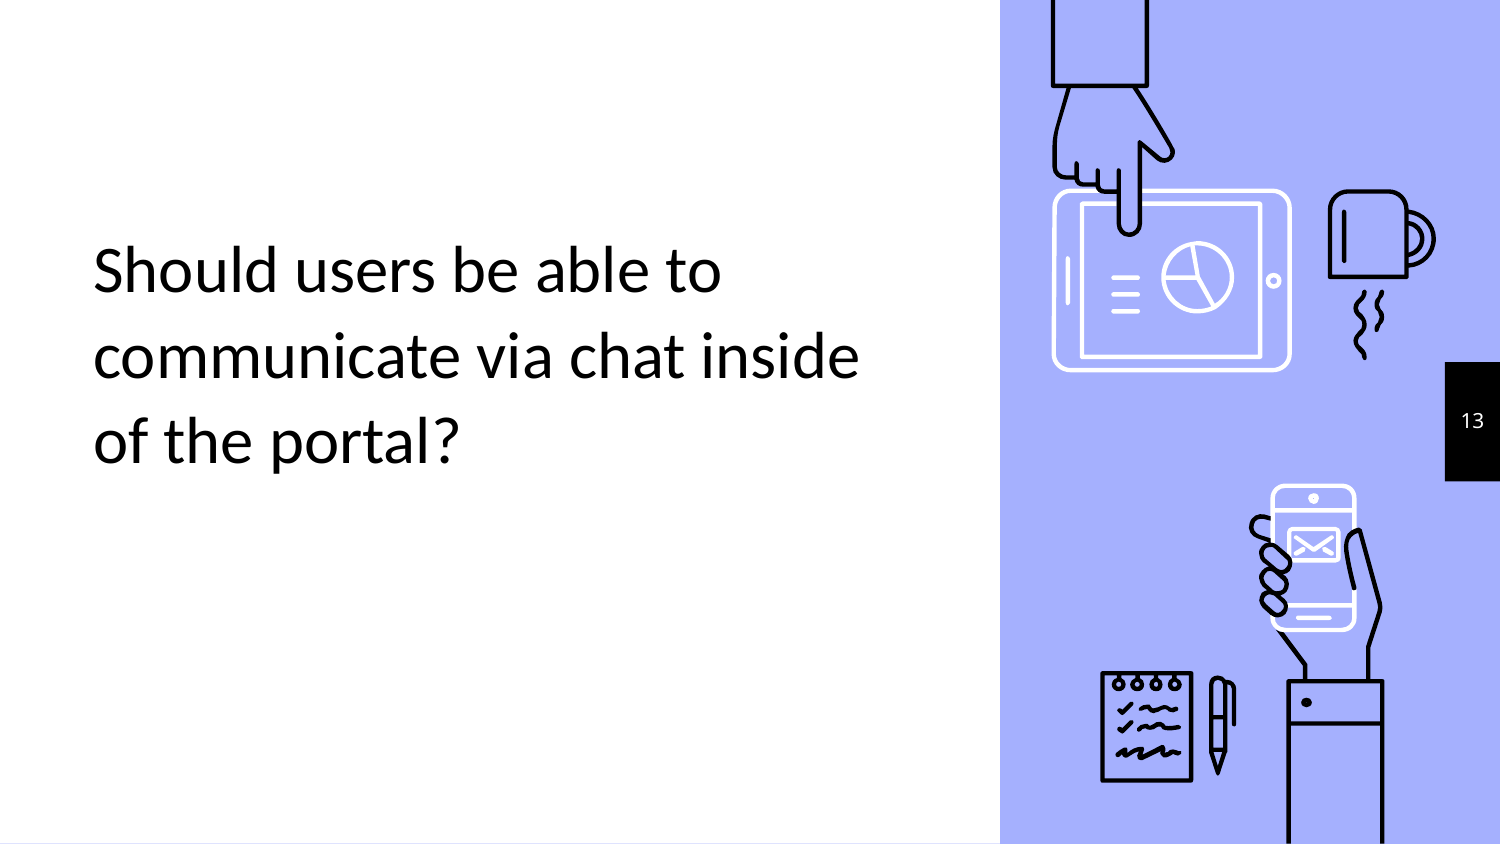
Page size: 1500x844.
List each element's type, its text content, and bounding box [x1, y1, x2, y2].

slide_number 13 [1444, 362, 1500, 482]
title Should users be able to communicate via chat inside of the portal? [78, 351, 921, 493]
